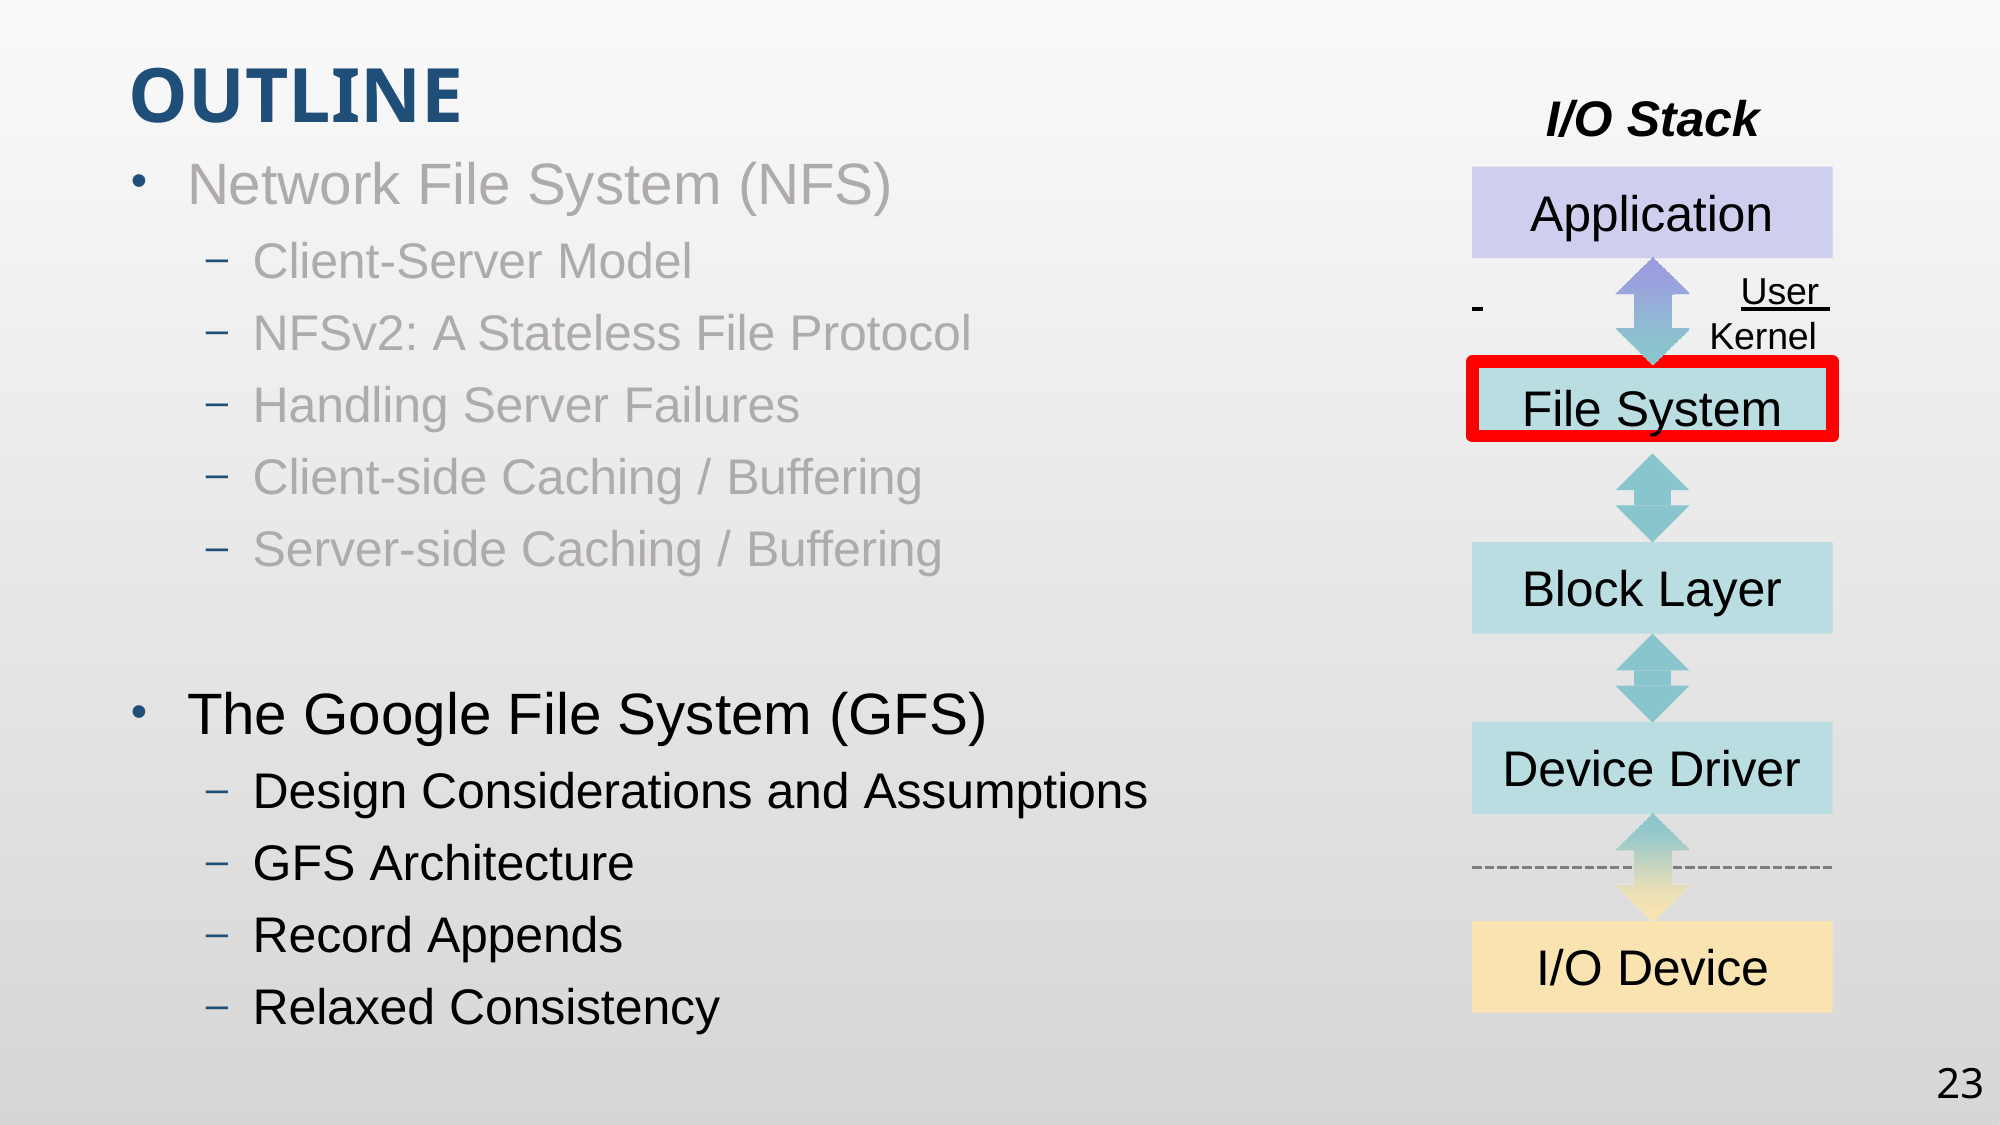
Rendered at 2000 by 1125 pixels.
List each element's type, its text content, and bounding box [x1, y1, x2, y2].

text_box Block Layer [1519, 554, 1786, 617]
list Network File System (NFS) Client-Server Model NFSv2: A Stateless File Protocol Handling Server Failures Client-side Caching / Buffering Server-side Caching / Buffering The Google File System (GFS) Design Considerations and Assumptions GFS Architecture Record Appends Relaxed Consistency [113, 138, 1922, 1101]
text_box 23 [1811, 1070, 2000, 1101]
text_box [1472, 166, 1833, 259]
text_box [1472, 542, 1833, 634]
text_box I/O Device [1533, 933, 1772, 996]
text_box Outline [113, 30, 1810, 138]
text_box Application [1528, 178, 1777, 242]
text_box [1615, 453, 1690, 543]
text_box I/O Stack [1543, 84, 1762, 147]
text_box [1472, 722, 1833, 814]
text_box [1615, 357, 1690, 365]
text_box [1615, 813, 1690, 922]
text_box Device Driver [1500, 734, 1805, 797]
text_box User Kernel [1470, 264, 1835, 357]
text_box [1615, 633, 1690, 723]
text_box [1615, 257, 1690, 264]
text_box File System [1472, 361, 1833, 437]
text_box [1472, 921, 1833, 1013]
